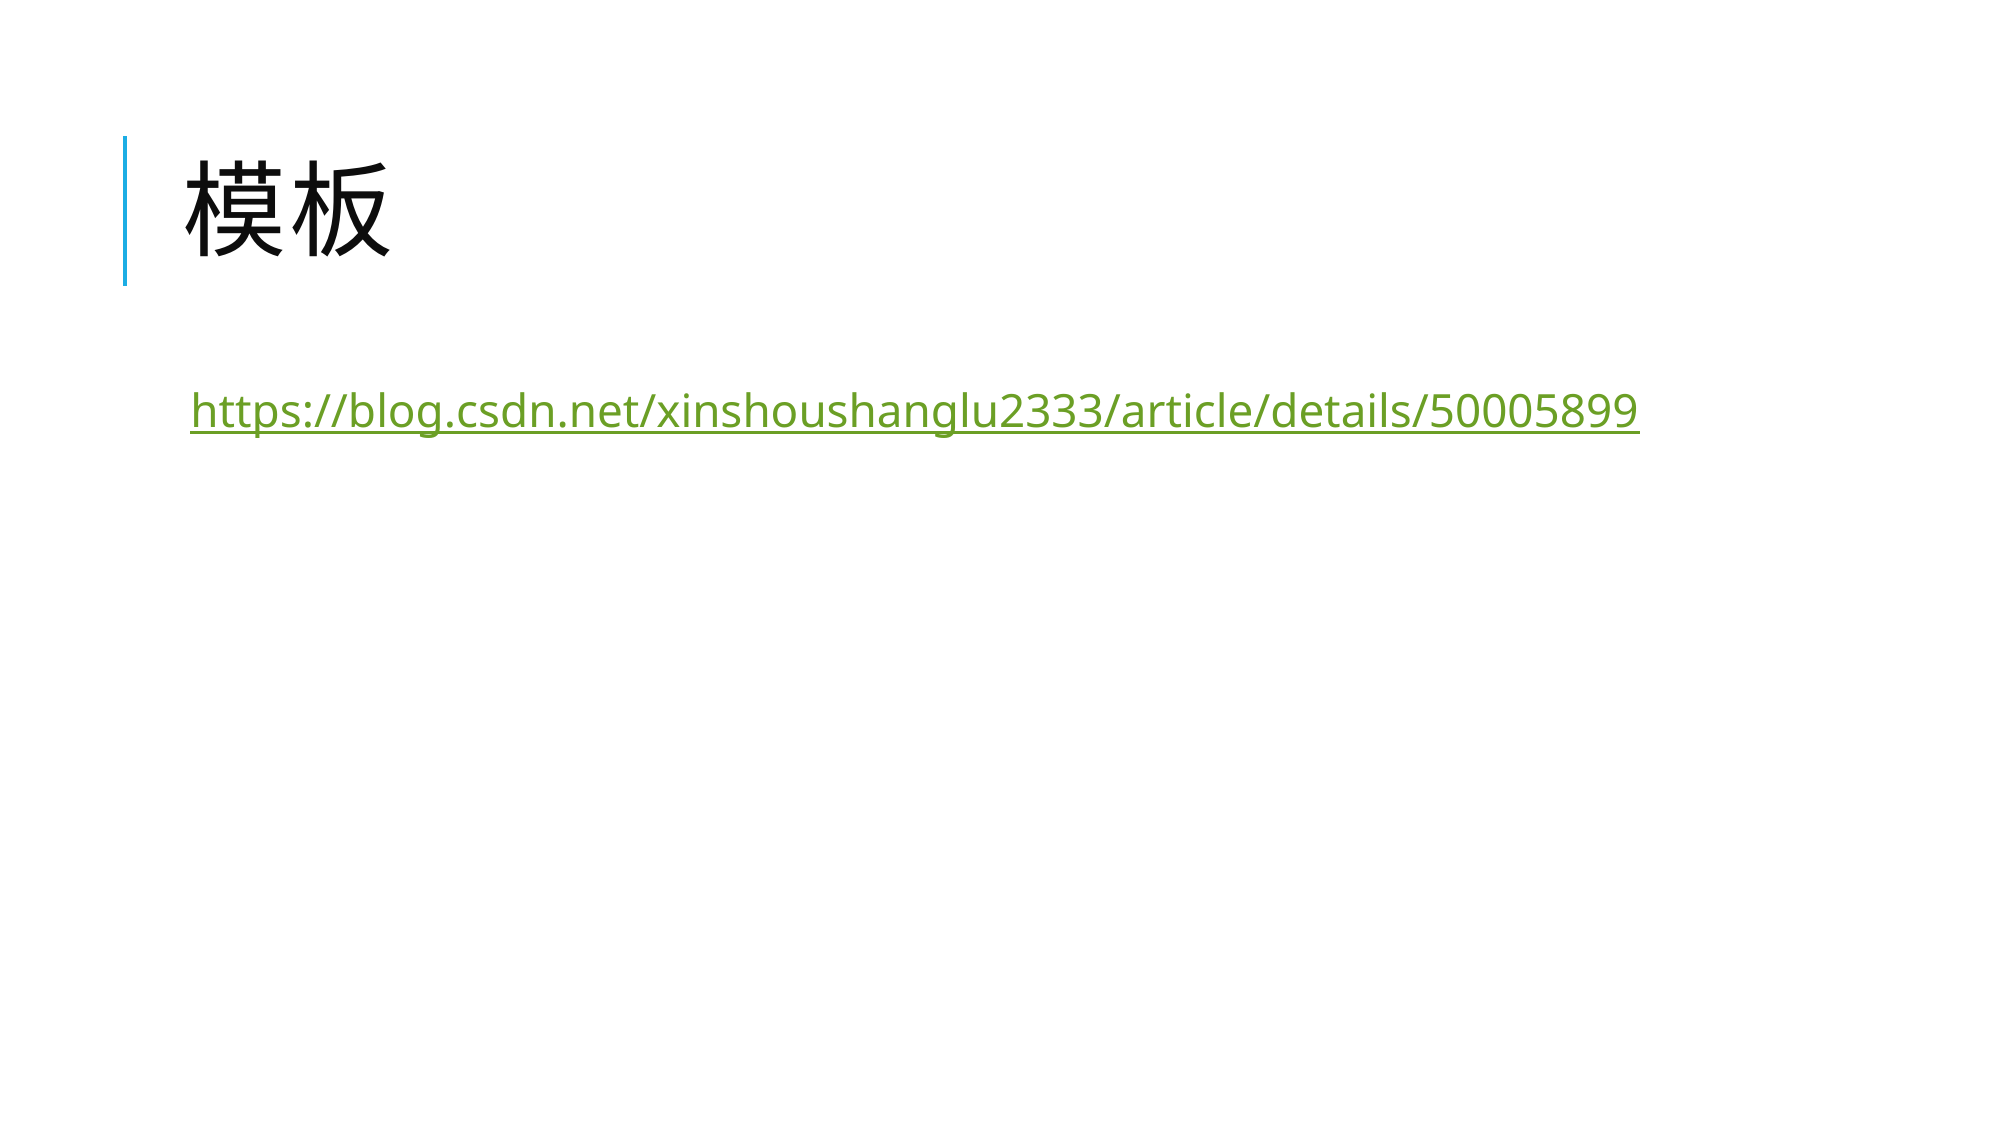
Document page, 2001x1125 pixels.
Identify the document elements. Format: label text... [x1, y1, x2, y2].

list https://blog.csdn.net/xinshoushanglu2333/article/details/50005899 [168, 375, 2000, 1035]
title 模板 [168, 96, 1763, 342]
